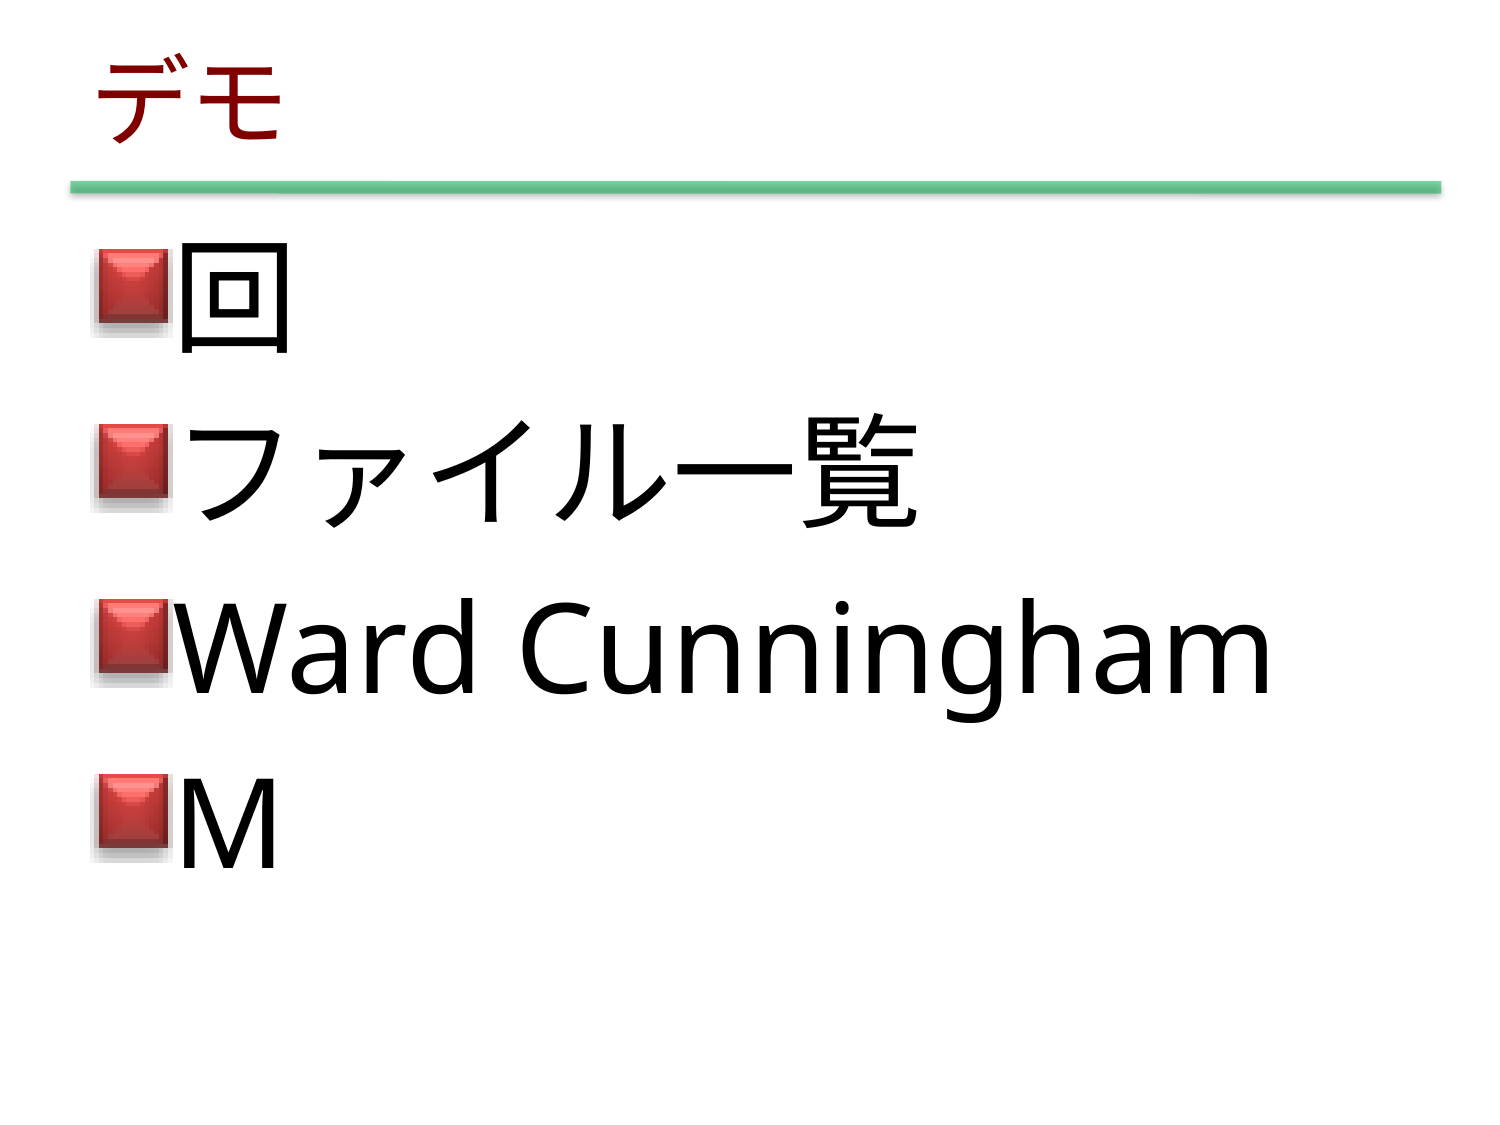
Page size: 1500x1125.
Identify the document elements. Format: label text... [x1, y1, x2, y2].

picture [90, 249, 173, 338]
picture [90, 599, 173, 688]
title デモ [75, 45, 1425, 153]
picture [90, 424, 173, 513]
picture [90, 774, 173, 863]
list 回 ファイル一覧 Ward Cunningham M [75, 210, 1425, 1079]
